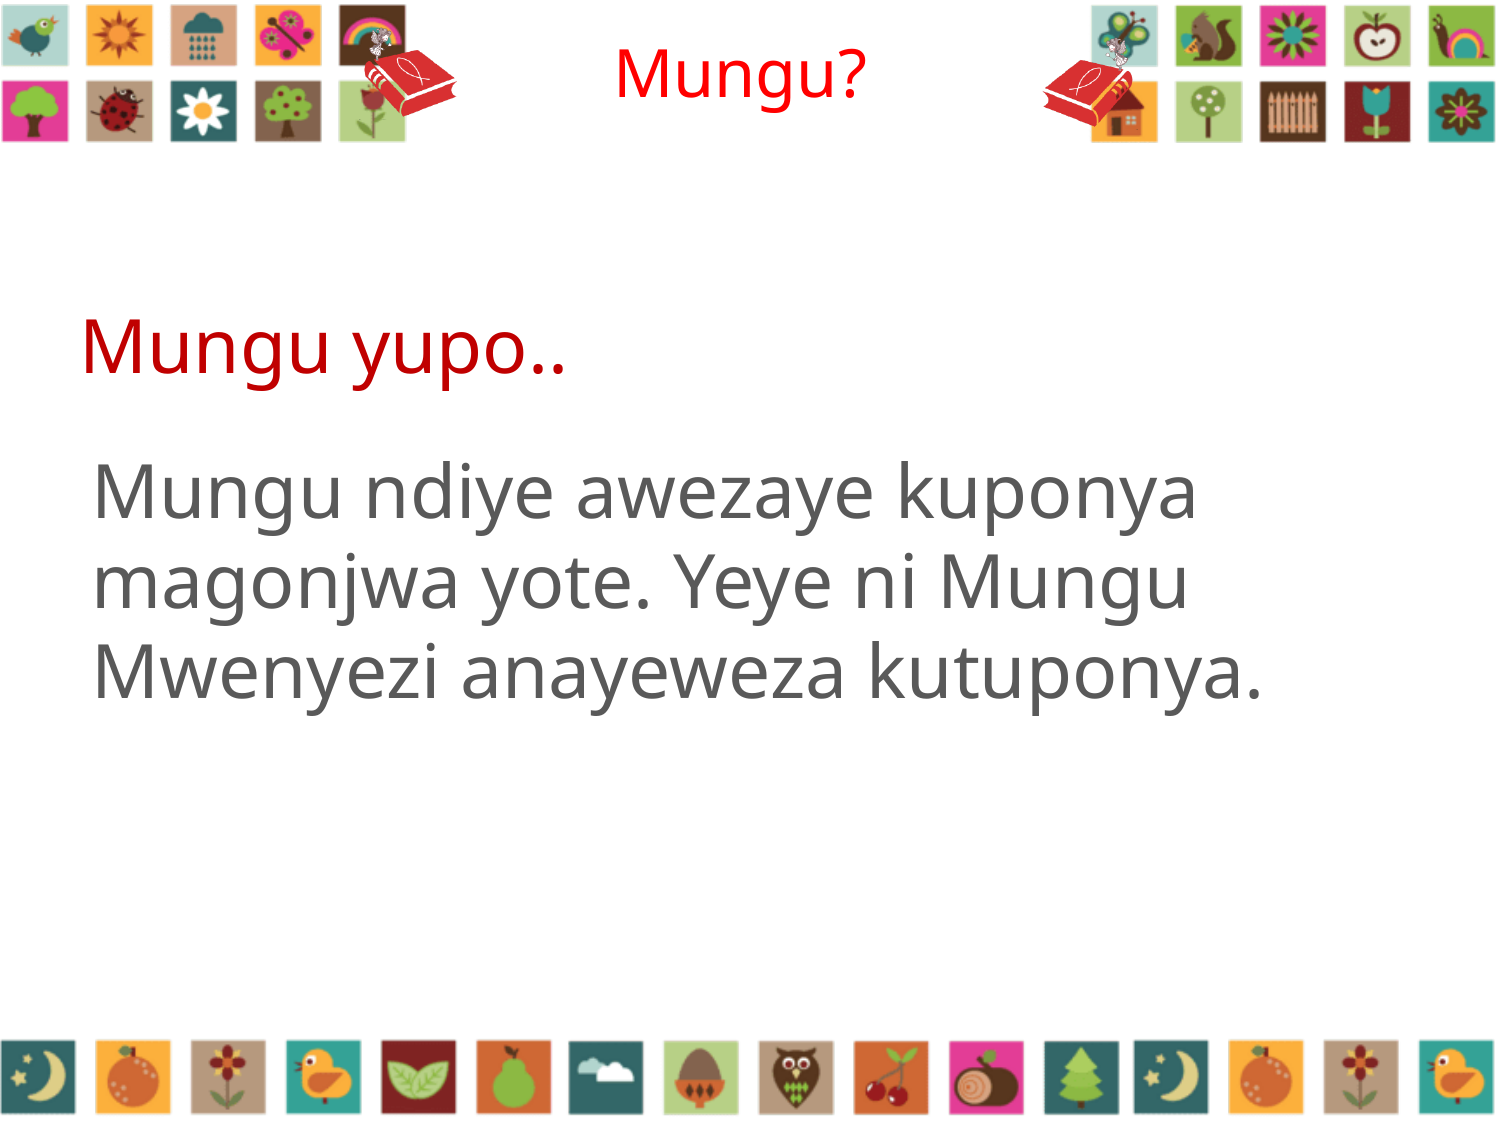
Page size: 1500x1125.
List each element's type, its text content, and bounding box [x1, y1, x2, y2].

text_box Mungu ndiye awezaye kuponya magonjwa yote. Yeye ni Mungu Mwenyezi anayeweza kutuponya. [76, 436, 1424, 722]
picture [1011, 3, 1500, 150]
picture [0, 3, 489, 150]
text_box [0, 1028, 1500, 1118]
text_box Mungu yupo.. [64, 290, 1412, 396]
text_box Mungu? [494, 23, 1009, 119]
